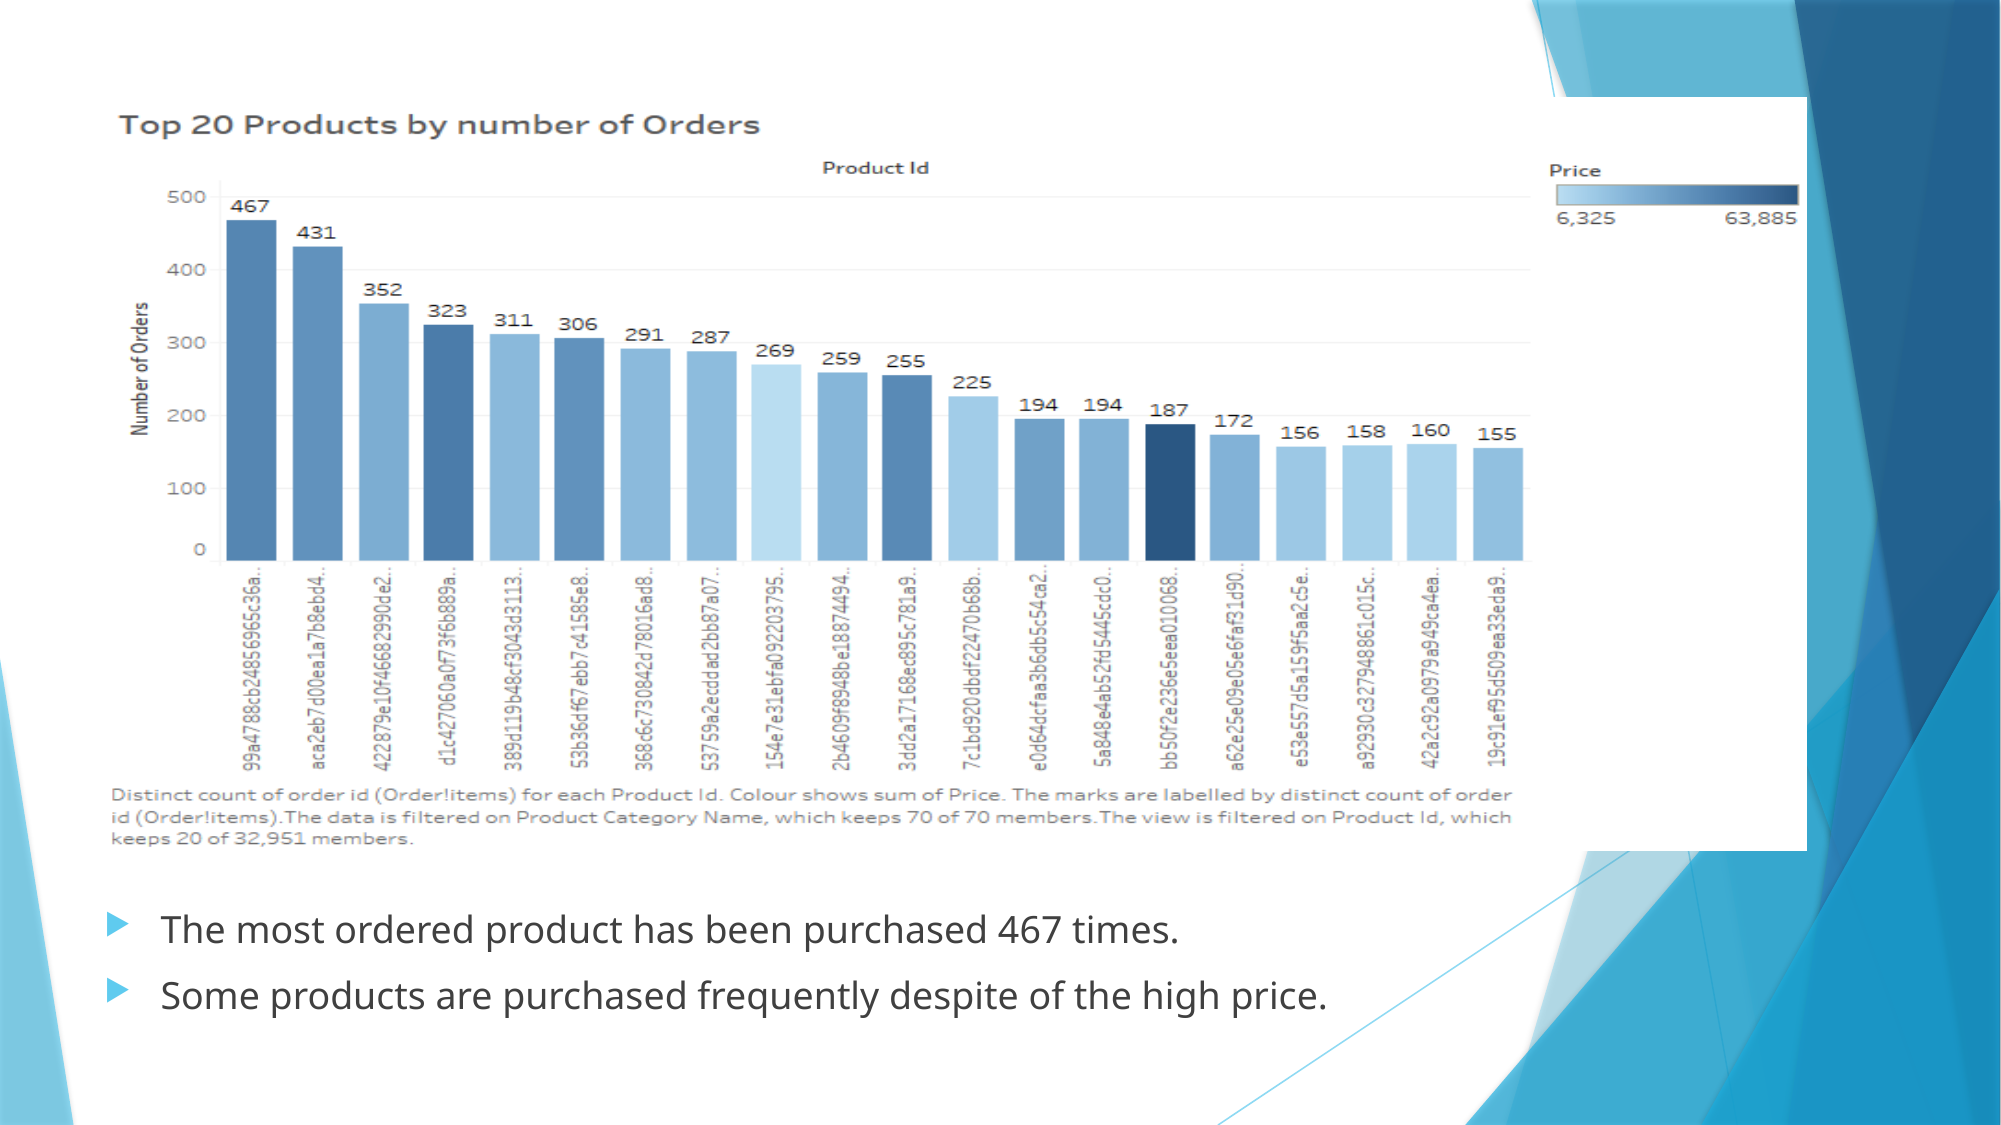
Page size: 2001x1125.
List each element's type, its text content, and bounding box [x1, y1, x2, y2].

picture [110, 97, 1807, 852]
text_box The most ordered product has been purchased 467 times. Some products are purchased frequently despite of the high price. [89, 898, 1605, 1039]
